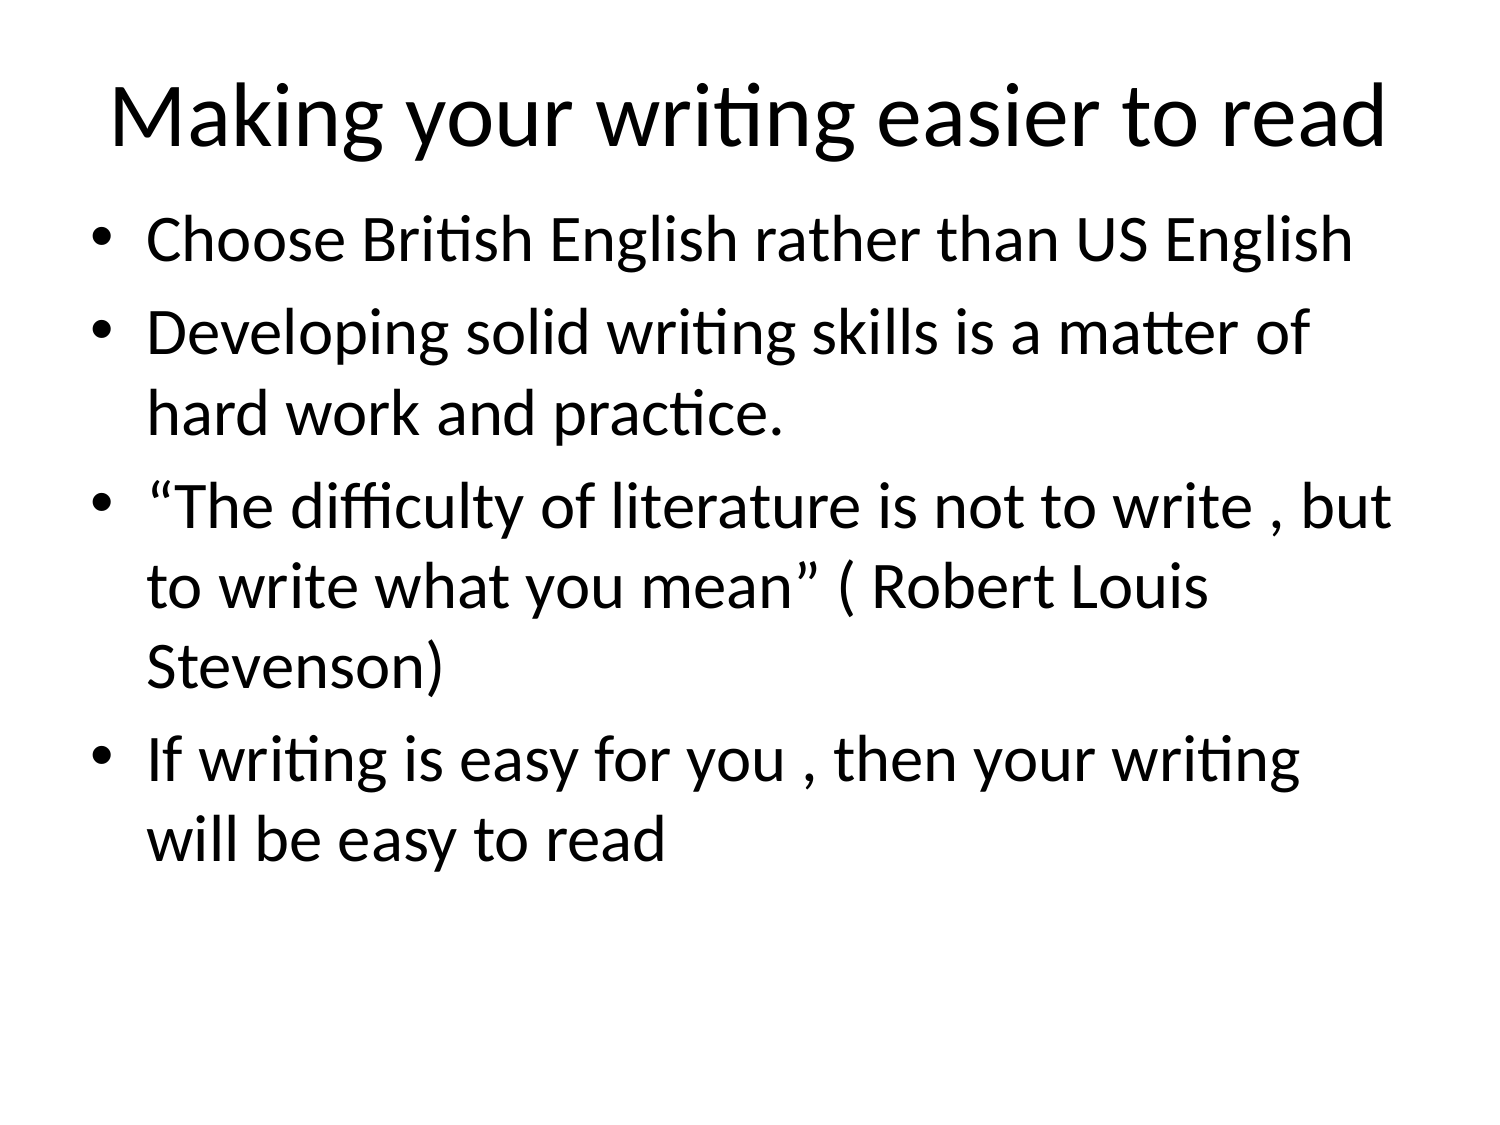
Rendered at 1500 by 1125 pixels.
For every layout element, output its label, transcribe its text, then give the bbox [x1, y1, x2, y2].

title Making your writing easier to read [75, 45, 1425, 175]
list Choose British English rather than US English Developing solid writing skills is a matter of hard work and practice. “The difficulty of literature is not to write , but to write what you mean” ( Robert Louis Stevenson) If writing is easy for you , then your writing will be easy to read [75, 187, 1425, 1005]
